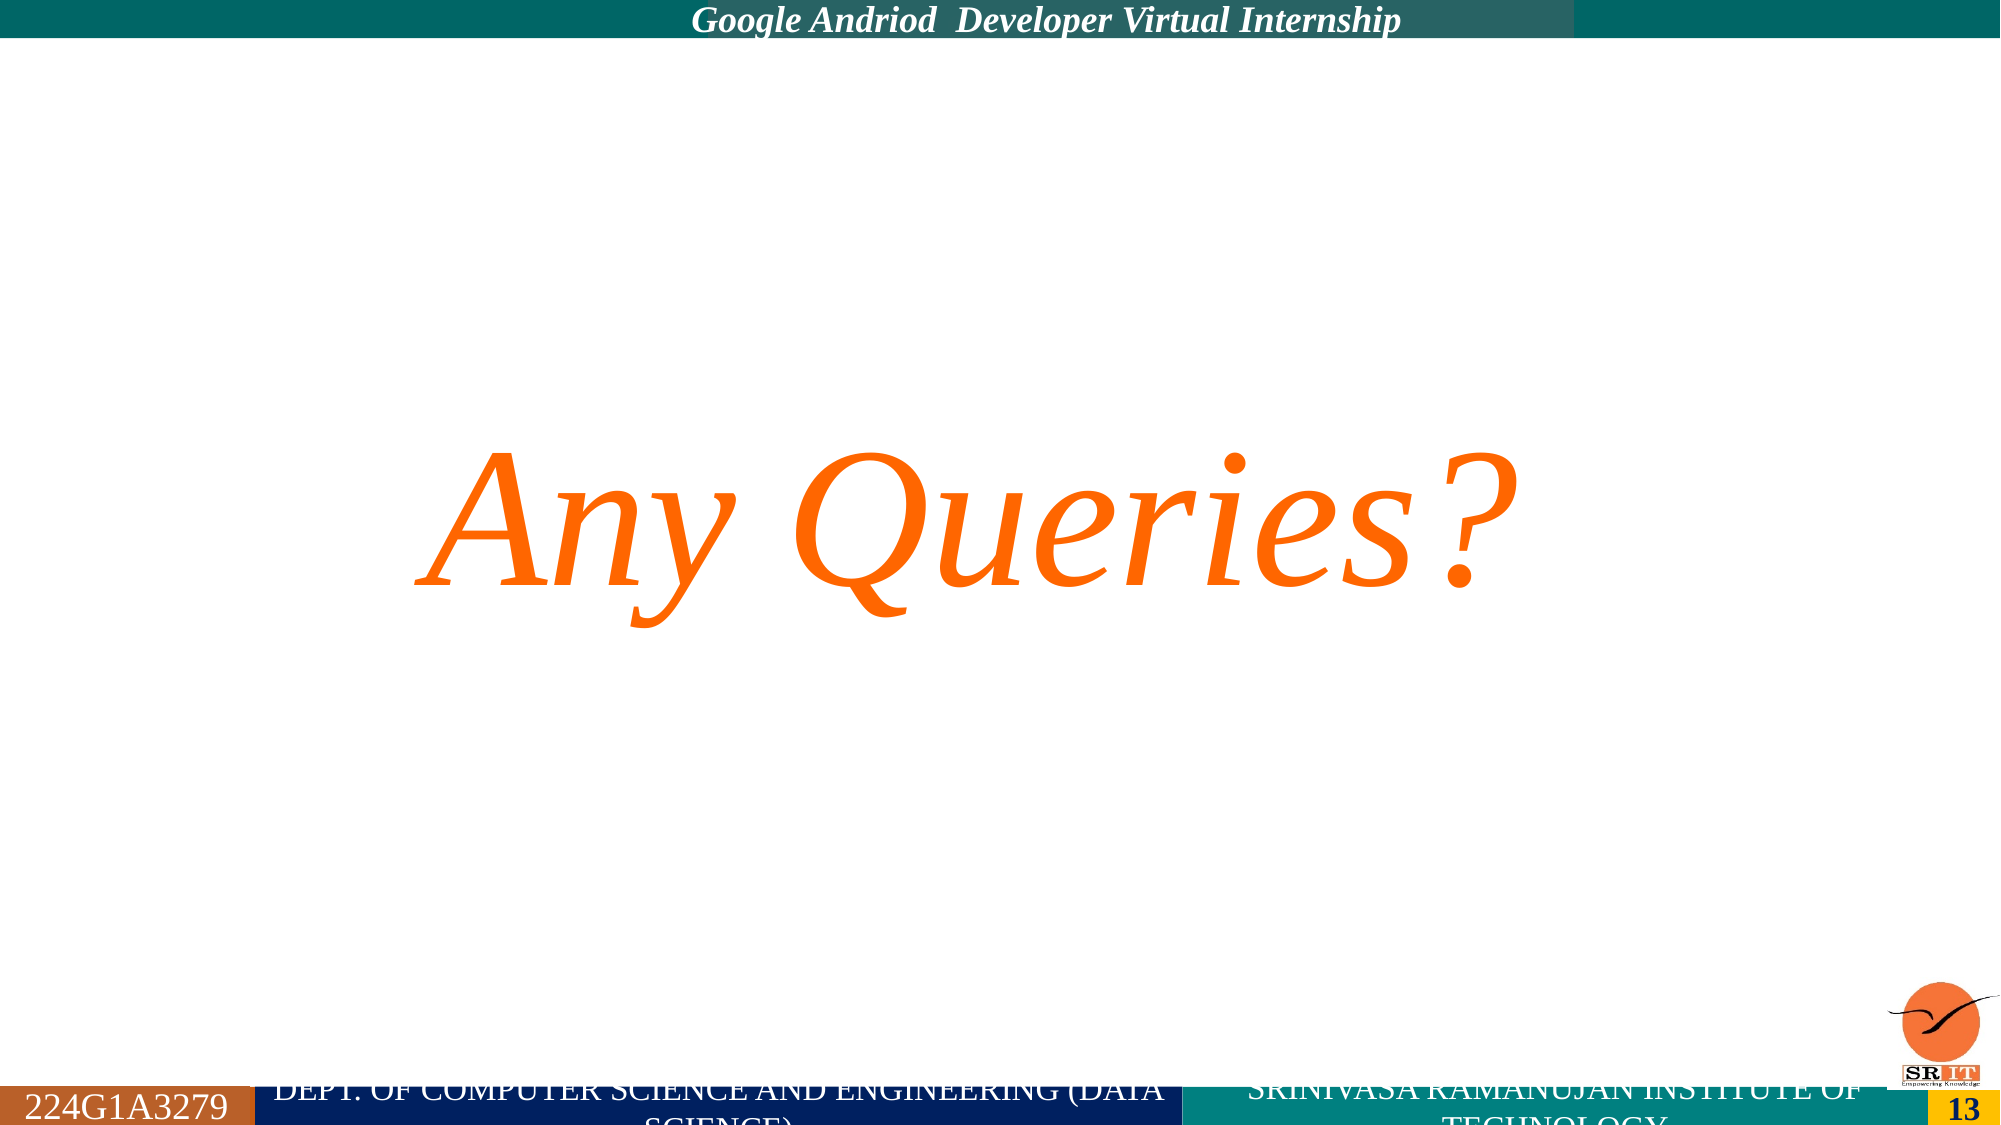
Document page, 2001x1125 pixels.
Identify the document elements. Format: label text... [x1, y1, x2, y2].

text_box Google Andriod Developer Virtual Internship [676, 0, 1753, 92]
picture [708, 0, 1574, 38]
text_box Any Queries? [410, 361, 1535, 634]
picture [0, 1086, 250, 1125]
text_box 224G1A3279 [9, 1074, 252, 1125]
picture [1887, 977, 2000, 1090]
